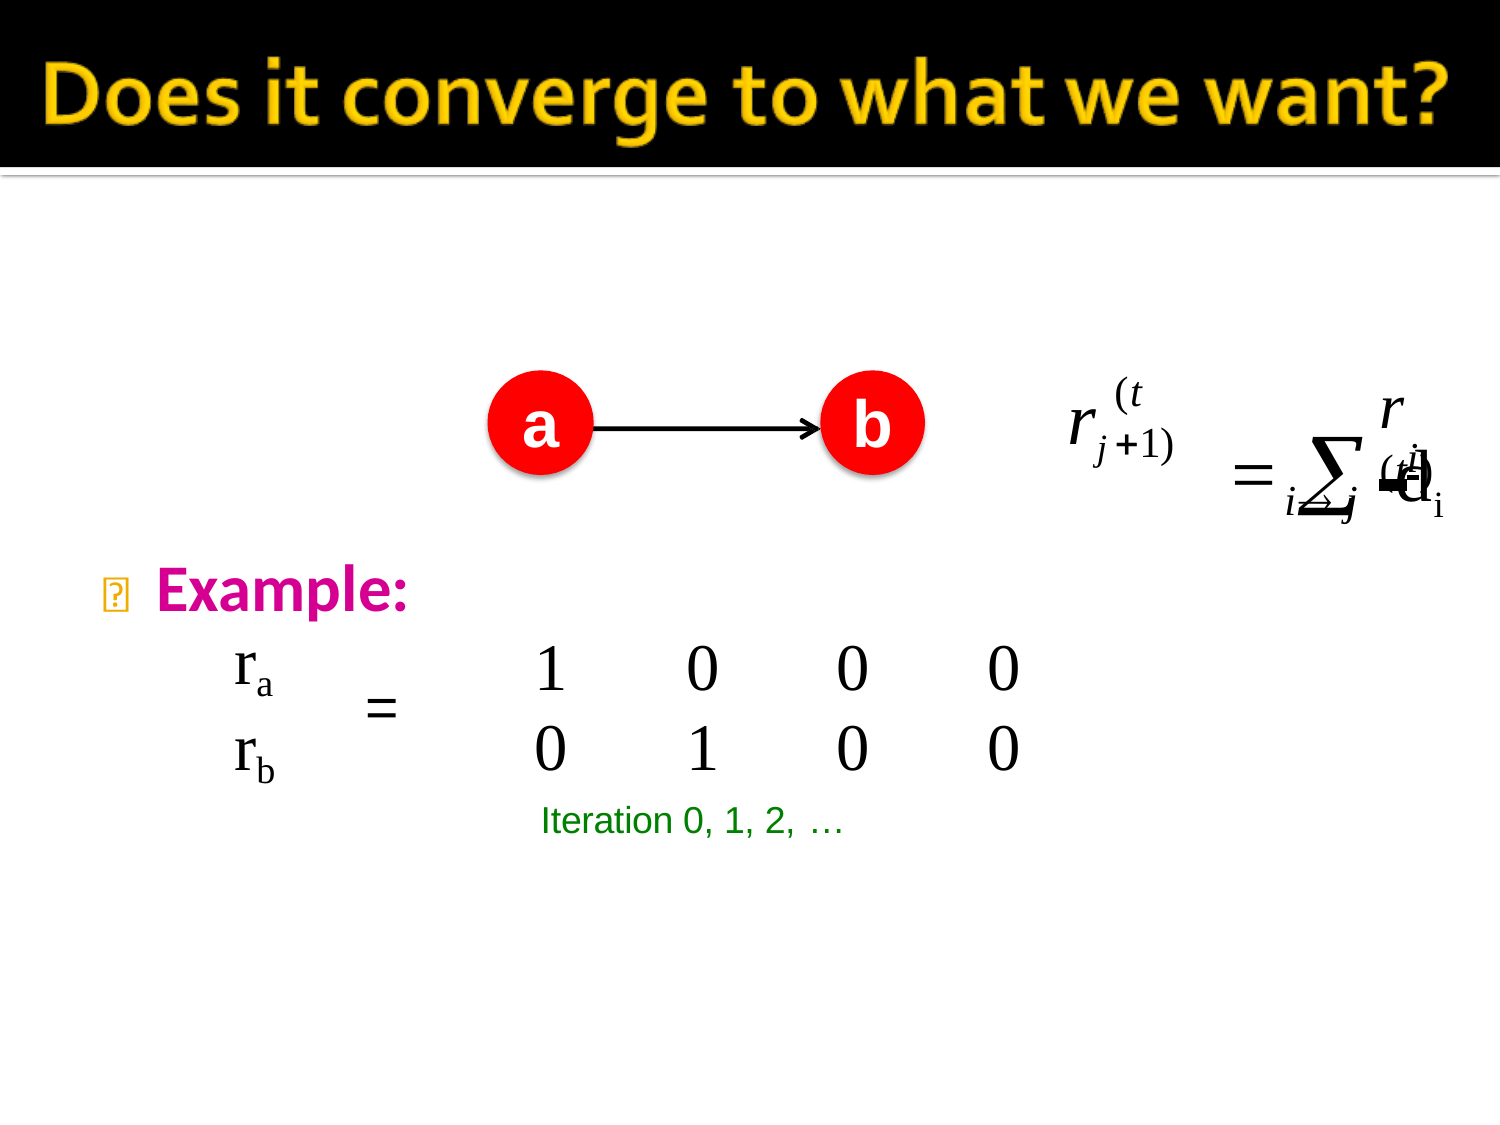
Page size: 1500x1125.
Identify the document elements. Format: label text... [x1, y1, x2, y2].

text_box Iteration 0, 1, 2, … [538, 794, 851, 842]
text_box   i [1221, 304, 1482, 529]
text_box rb [227, 701, 285, 791]
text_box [609, 354, 942, 516]
text_box = [363, 667, 402, 739]
picture [43, 54, 1451, 151]
picture [0, 175, 1500, 182]
text_box di [1388, 425, 1454, 525]
picture [102, 560, 157, 627]
title r (t ) [1373, 284, 1472, 493]
text_box i j [1282, 470, 1366, 524]
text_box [471, 354, 609, 516]
text_box rj [1061, 368, 1116, 468]
text_box Example: ra [149, 541, 419, 705]
text_box 1 0 0 0 0 1 0 0 [532, 621, 1021, 784]
text_box (t 1) [1112, 361, 1208, 466]
